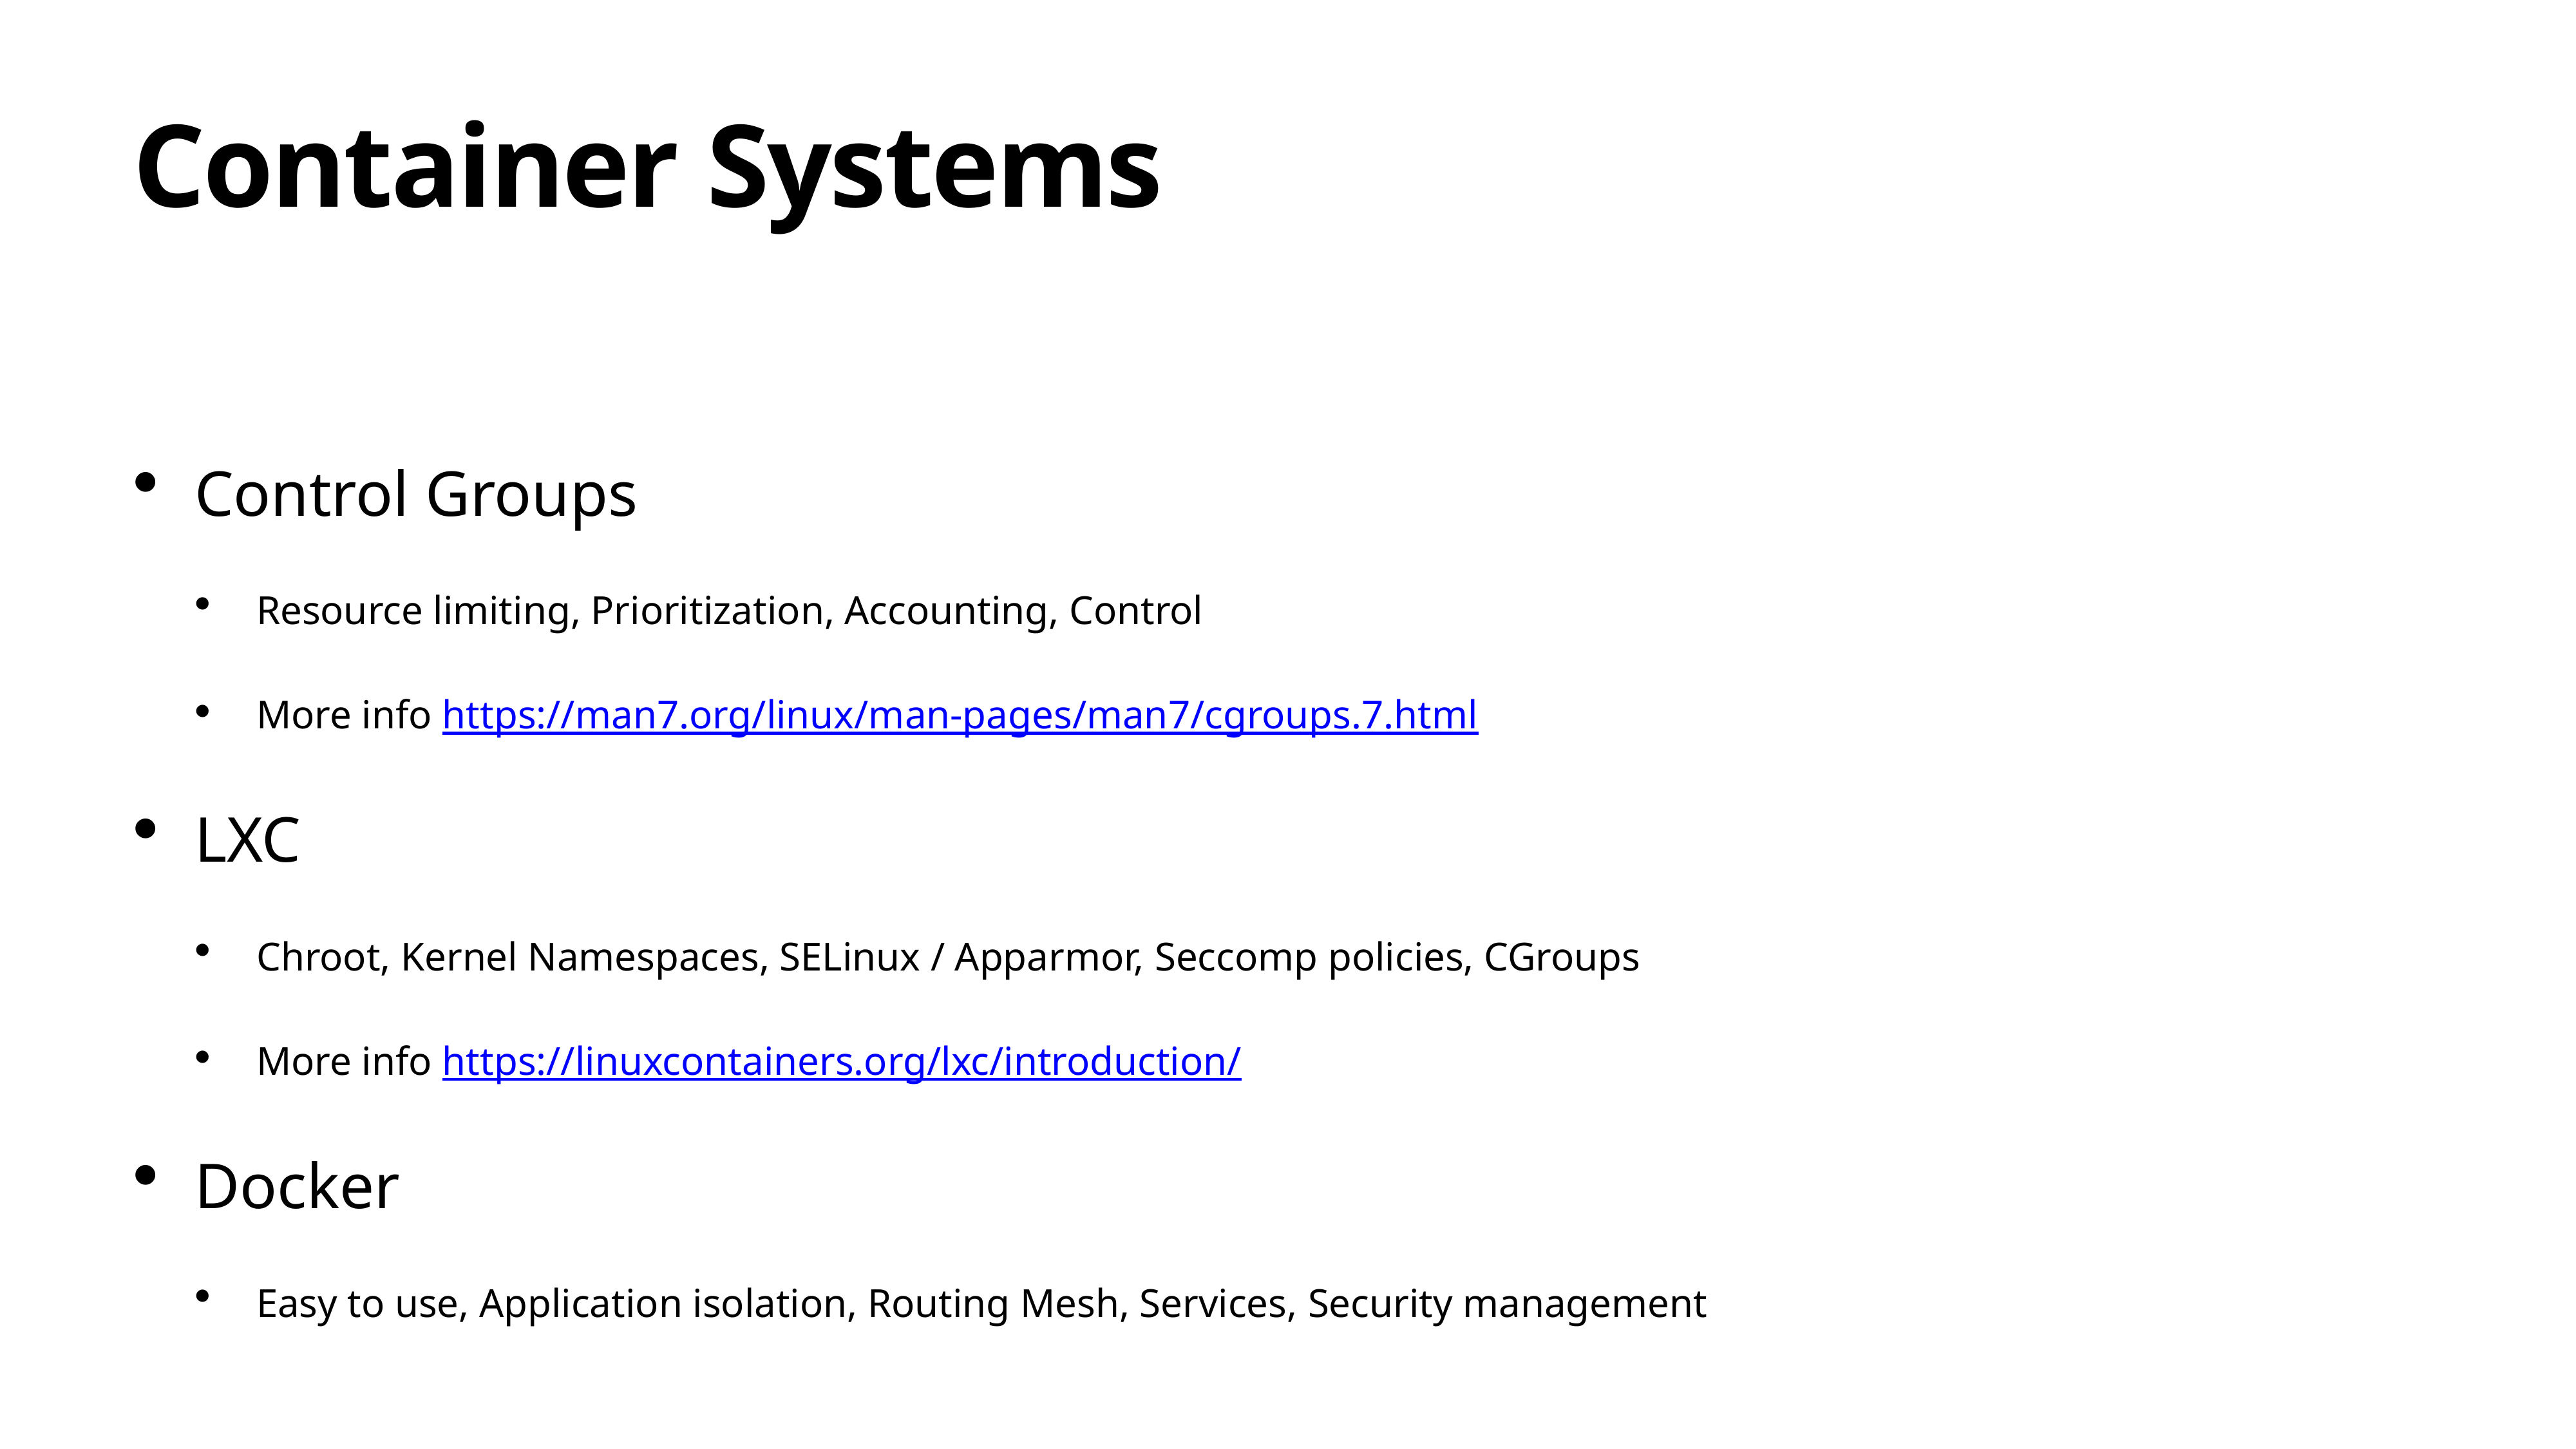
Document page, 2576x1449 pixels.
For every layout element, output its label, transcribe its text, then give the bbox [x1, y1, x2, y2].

list Control Groups Resource limiting, Prioritization, Accounting, Control More info https://man7.org/linux/man-pages/man7/cgroups.7.html LXC Chroot, Kernel Namespaces, SELinux / Apparmor, Seccomp policies, CGroups More info https://linuxcontainers.org/lxc/introduction/ Docker Easy to use, Application isolation, Routing Mesh, Services, Security management [127, 448, 2449, 1321]
title Container Systems [127, 113, 2449, 266]
